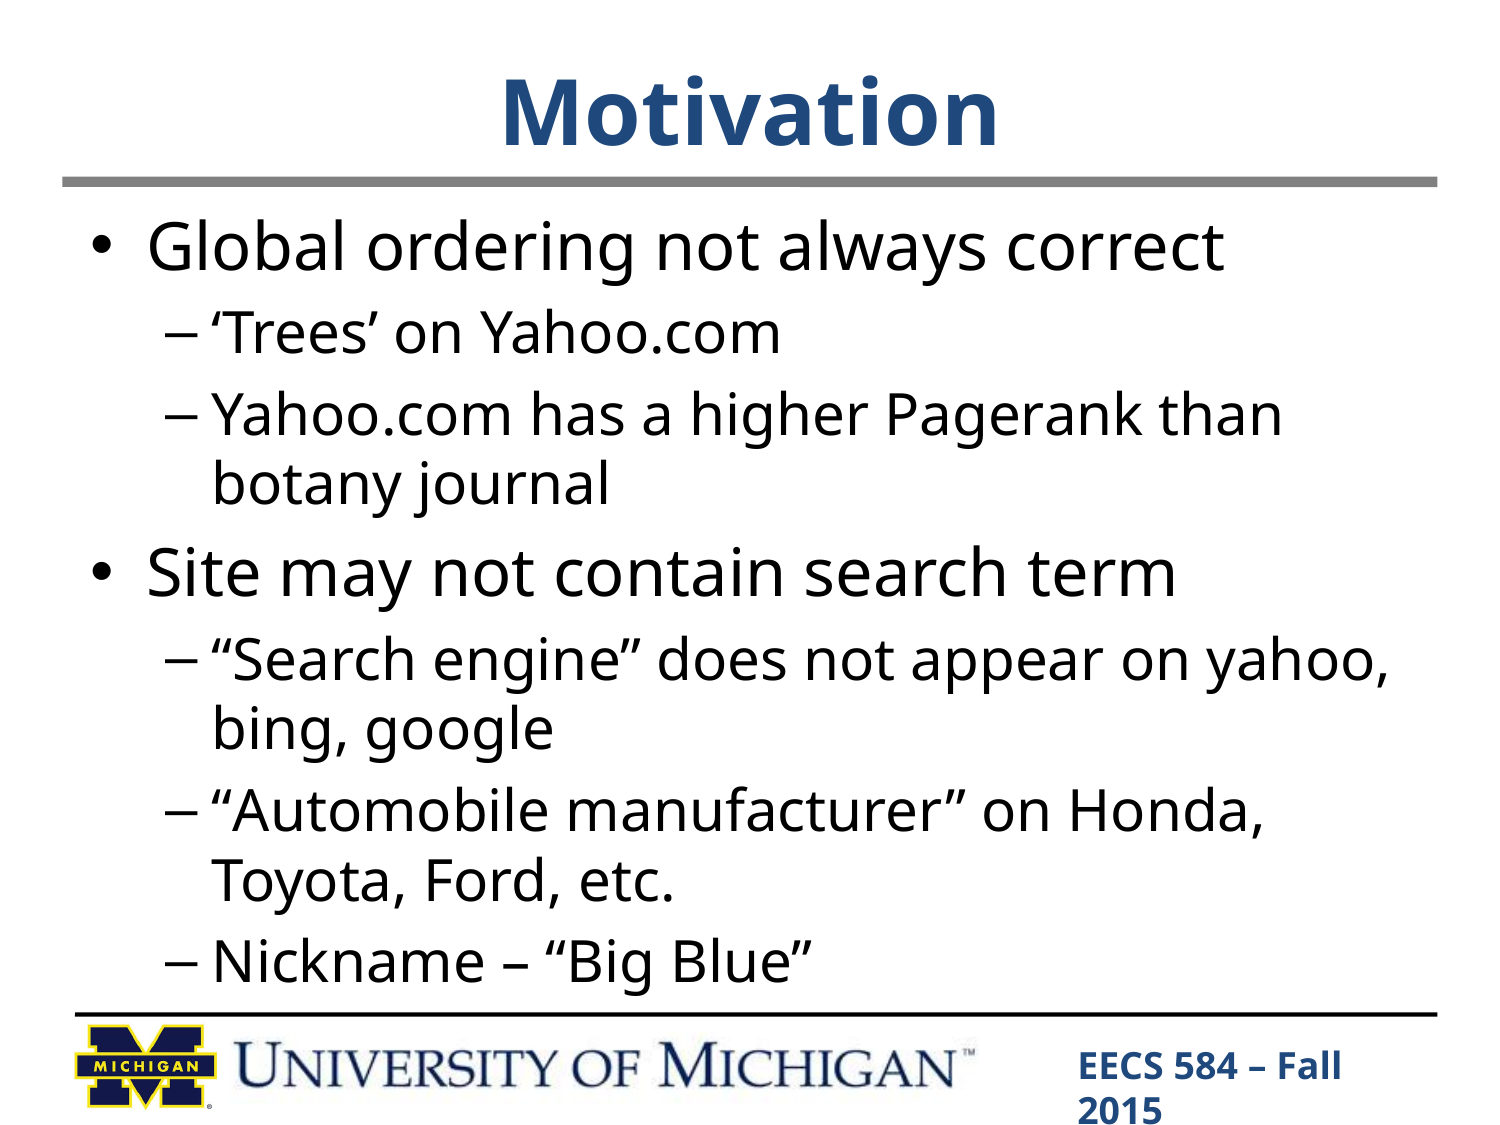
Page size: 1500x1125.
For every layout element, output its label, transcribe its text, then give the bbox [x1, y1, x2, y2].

picture [228, 1032, 988, 1110]
picture [72, 1022, 219, 1114]
list Global ordering not always correct ‘Trees’ on Yahoo.com Yahoo.com has a higher Pagerank than botany journal Site may not contain search term “Search engine” does not appear on yahoo, bing, google “Automobile manufacturer” on Honda, Toyota, Ford, etc. Nickname – “Big Blue” [75, 196, 1425, 1003]
title Motivation [75, 45, 1425, 172]
